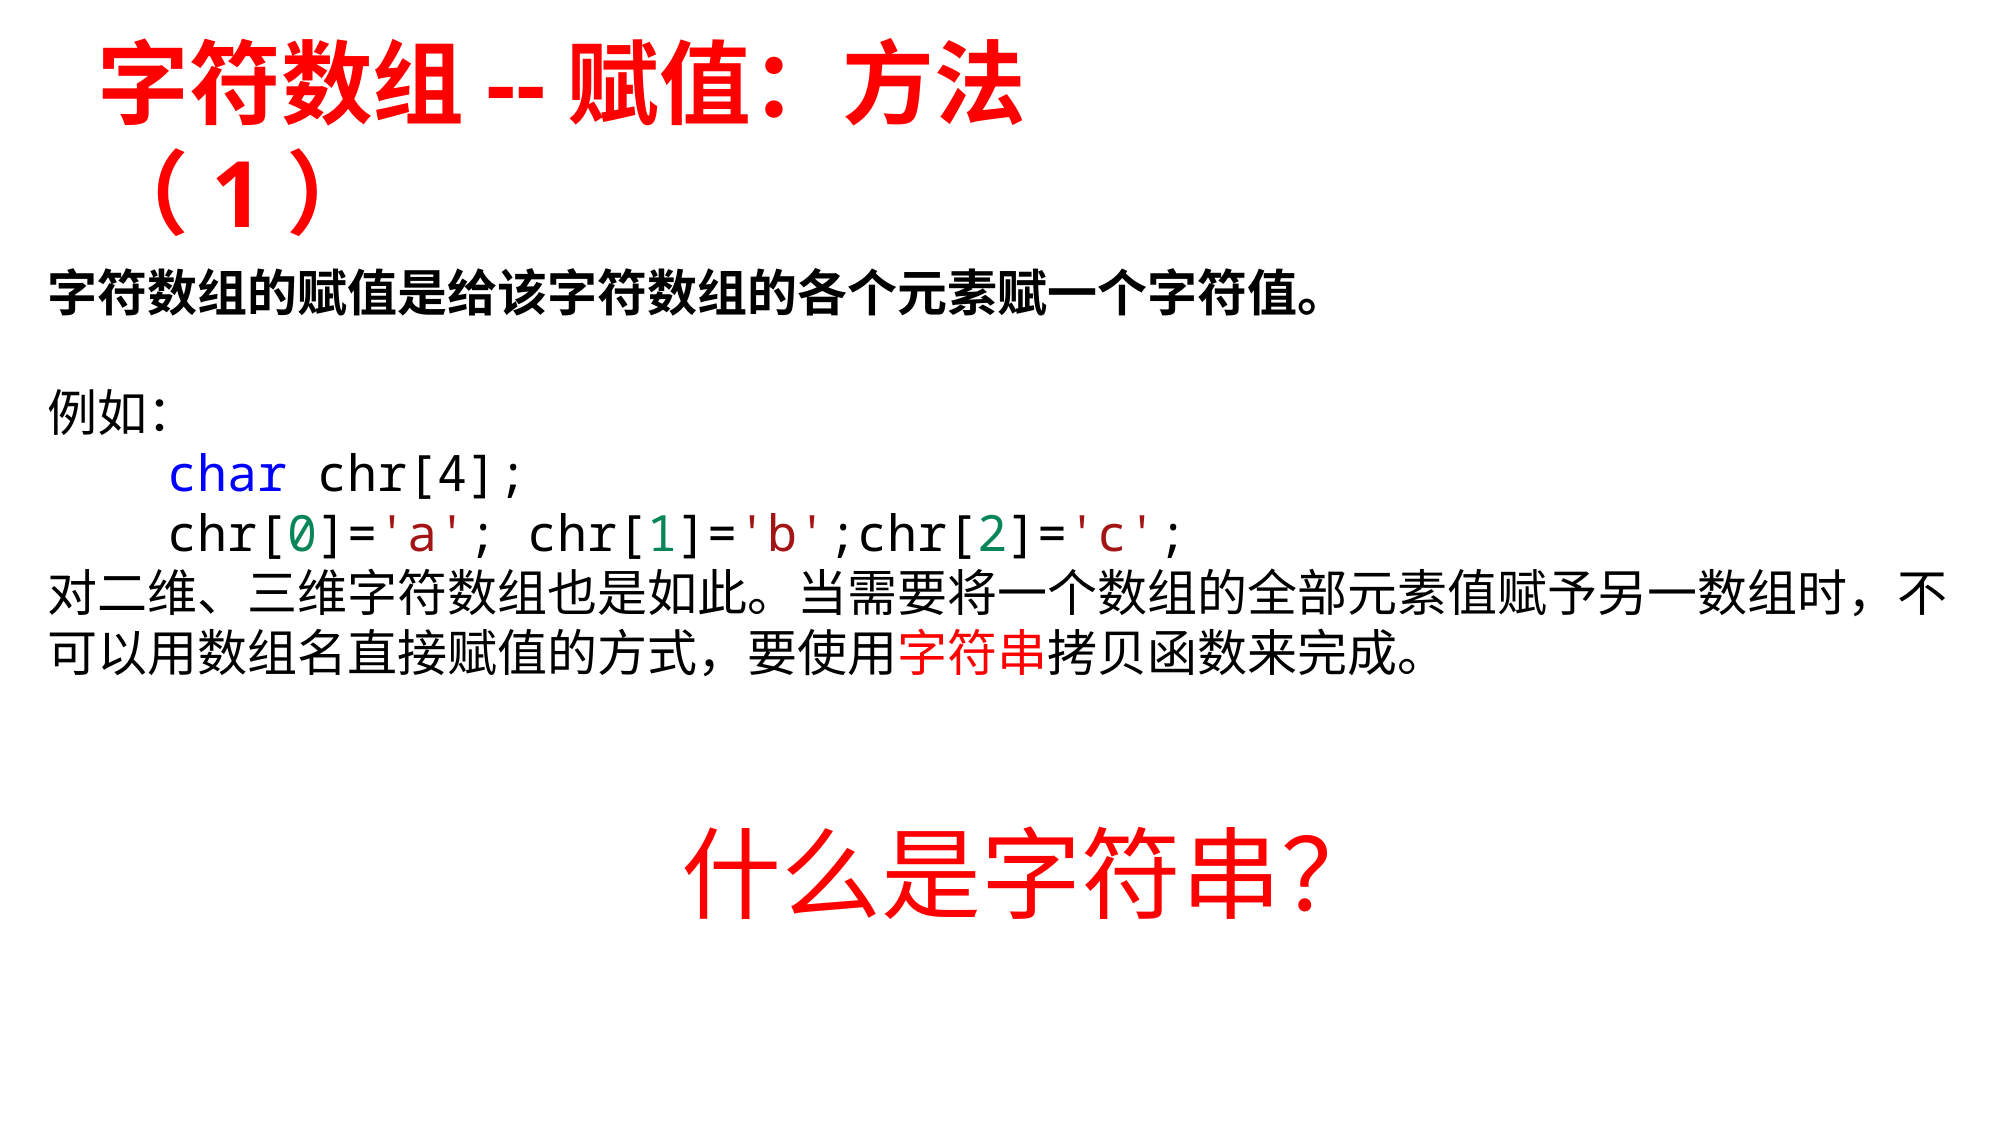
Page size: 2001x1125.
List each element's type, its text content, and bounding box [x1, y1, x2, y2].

text_box [20, 117, 1938, 1111]
text_box 字符数组--赋值：方法（1） [83, 18, 1306, 117]
text_box 字符数组的赋值是给该字符数组的各个元素赋一个字符值。 例如： char chr[4]; chr[0]='a'; chr[1]='b';chr[2]='c'; 对二维、三维字符数组也是如此。当需要将一个数组的全部元素值赋予另一数组时，不可以用数组名直接赋值的方式，要使用字符串拷贝函数来完成。 [32, 254, 1968, 690]
text_box 什么是字符串？ [666, 804, 1334, 939]
